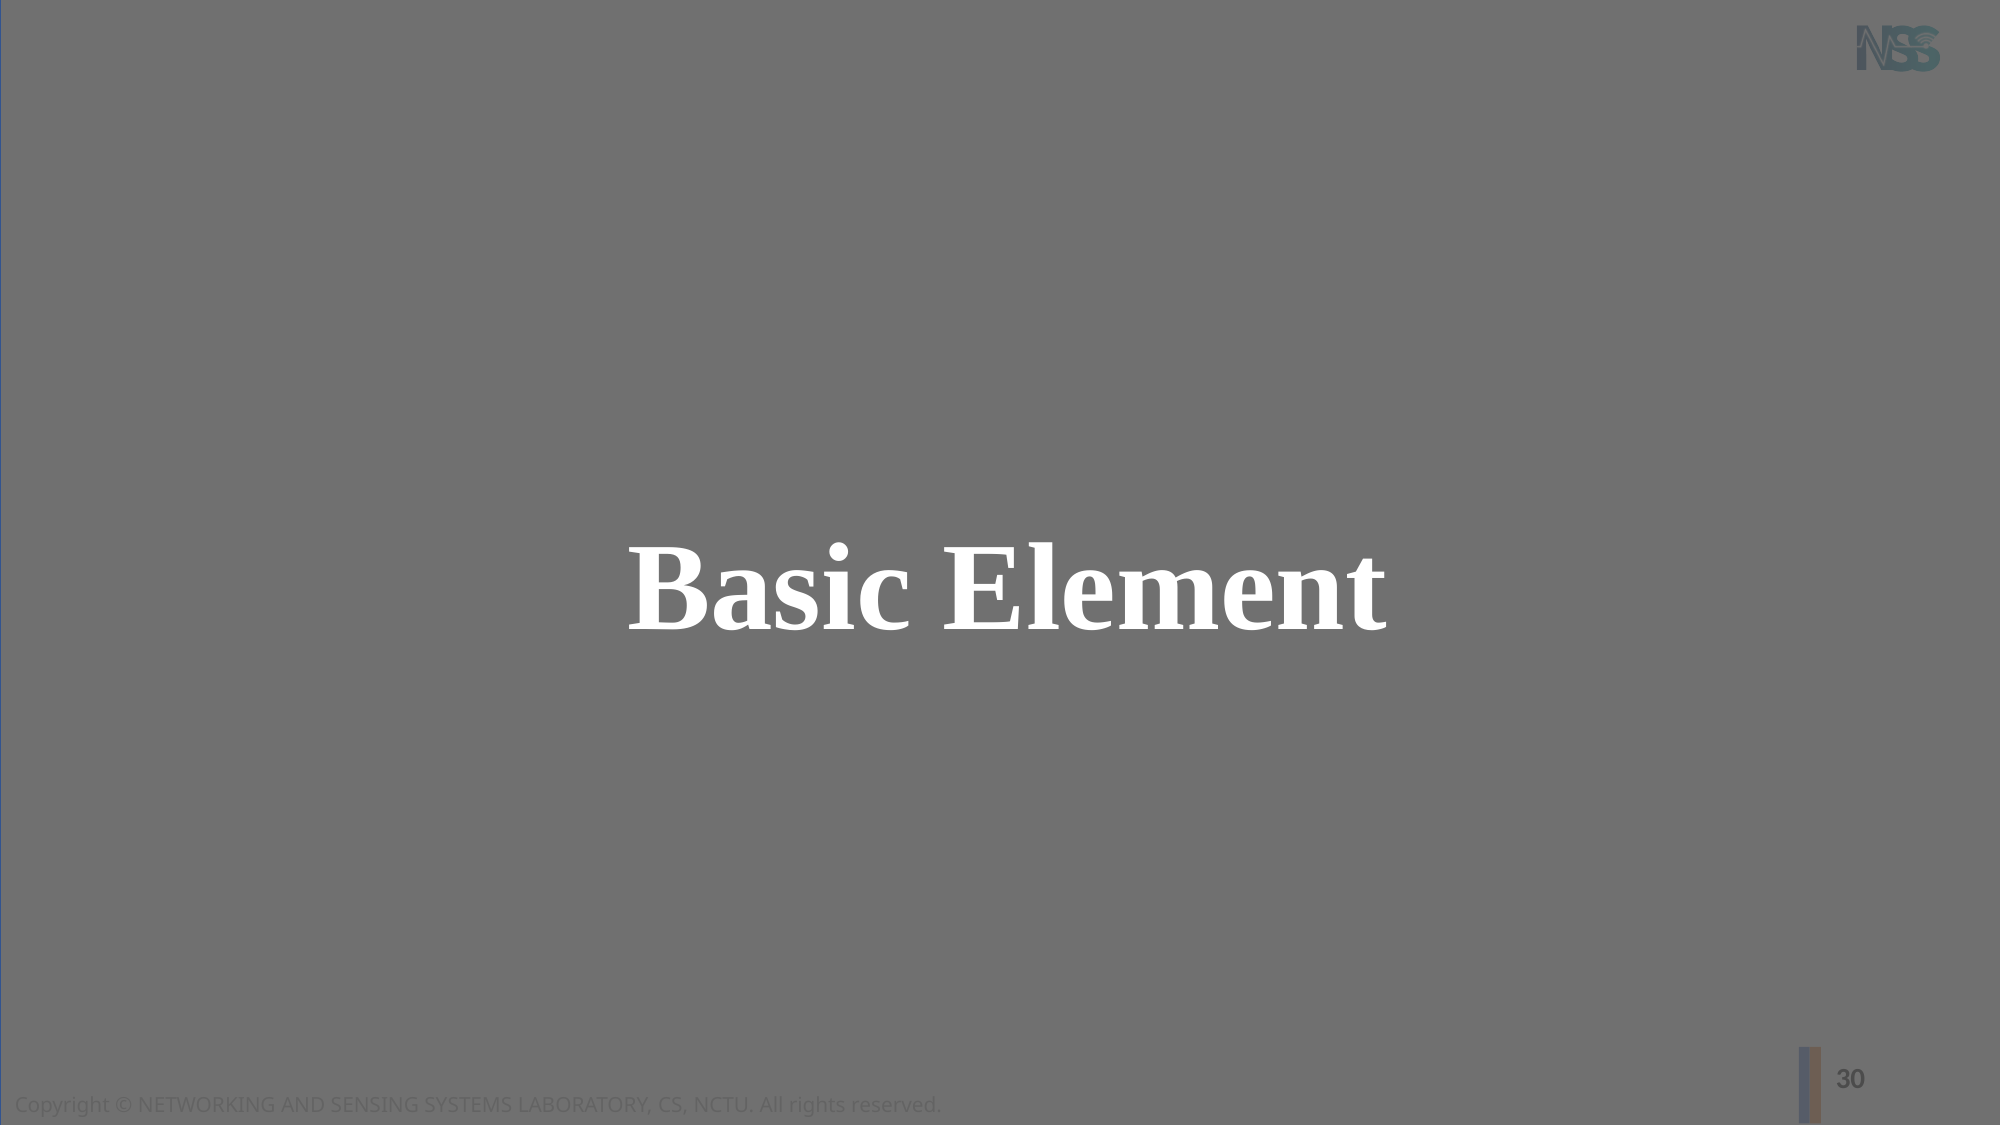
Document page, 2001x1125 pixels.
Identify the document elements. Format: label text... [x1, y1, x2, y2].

text_box Basic Element [0, 0, 2000, 1125]
